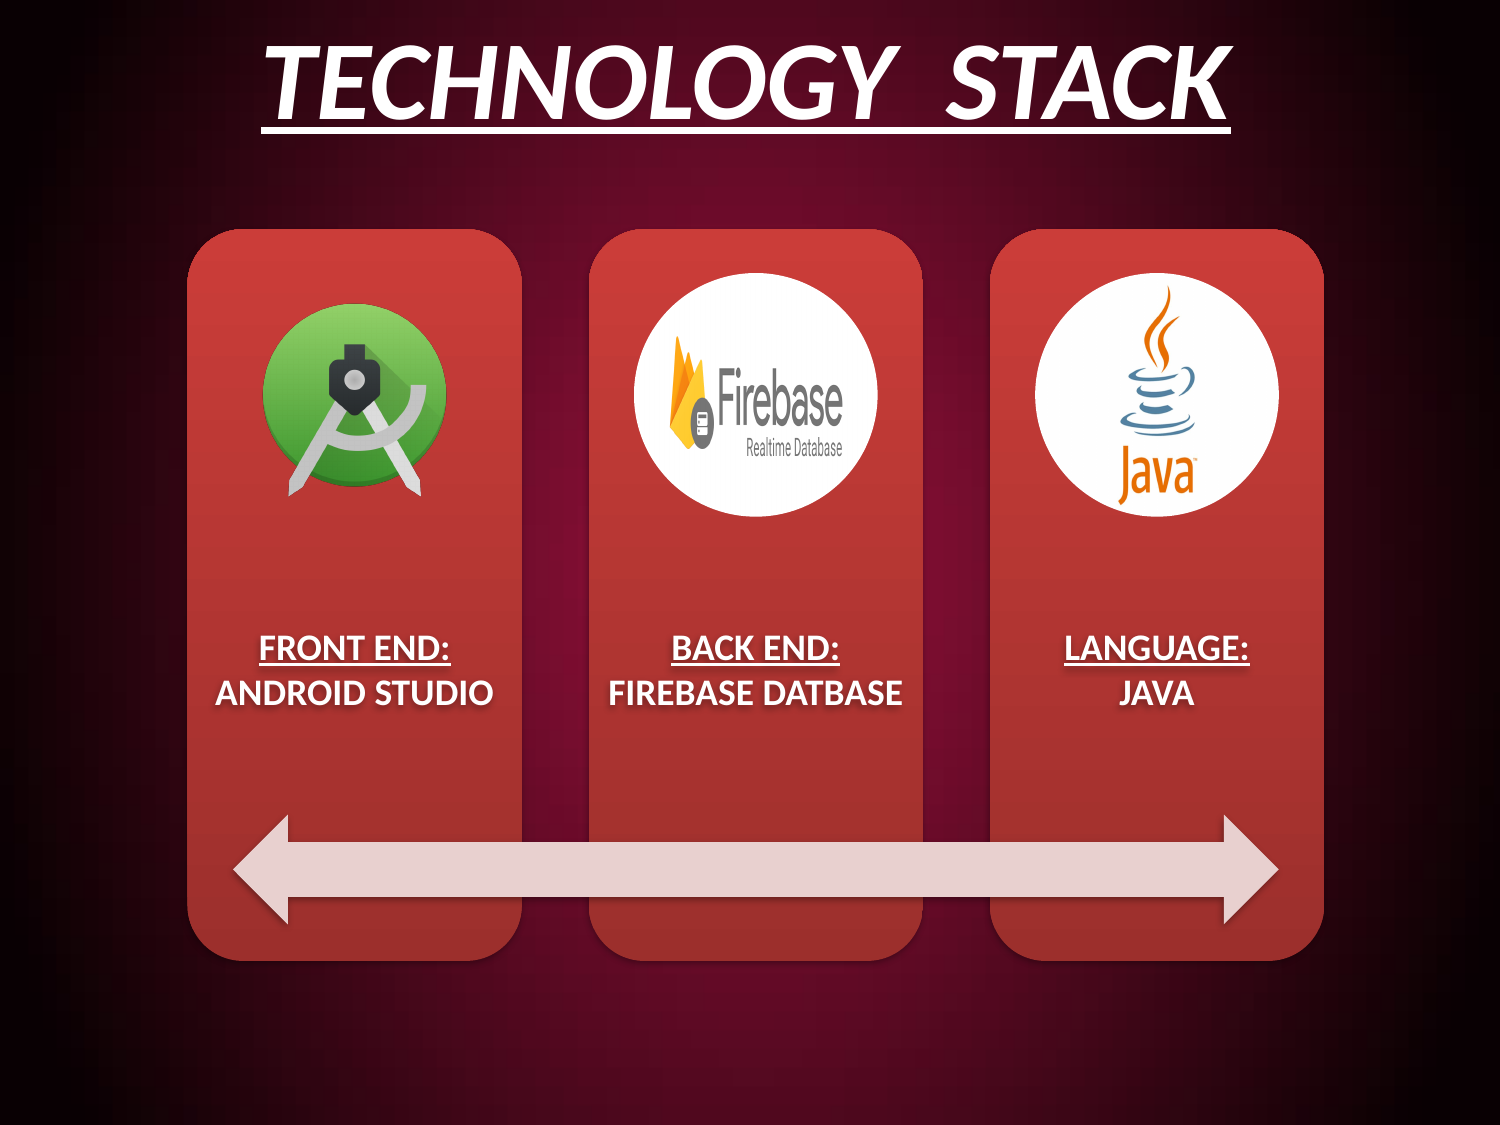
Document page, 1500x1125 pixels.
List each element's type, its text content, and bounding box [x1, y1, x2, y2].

picture [0, 0, 1500, 1125]
text_box TECHNOLOGY STACK [246, 0, 1325, 150]
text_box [187, 228, 1325, 962]
